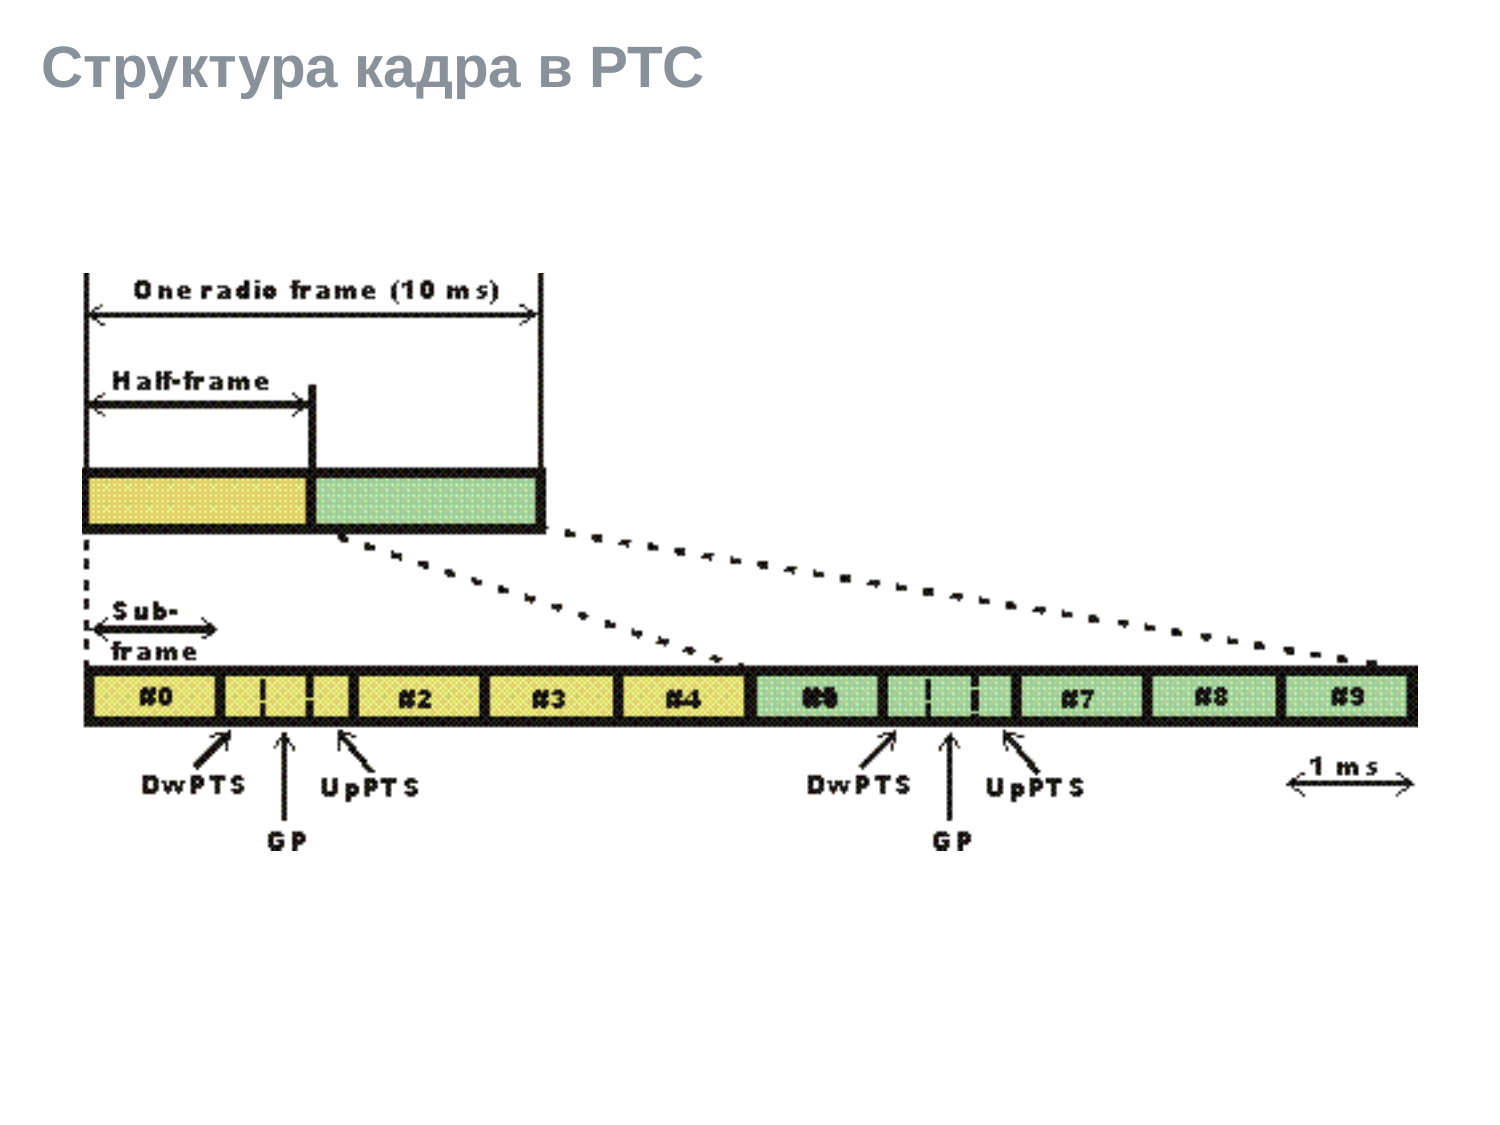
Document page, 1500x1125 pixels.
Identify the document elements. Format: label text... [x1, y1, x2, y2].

picture [81, 273, 1418, 852]
title Структура кадра в РТС [41, 36, 1459, 197]
